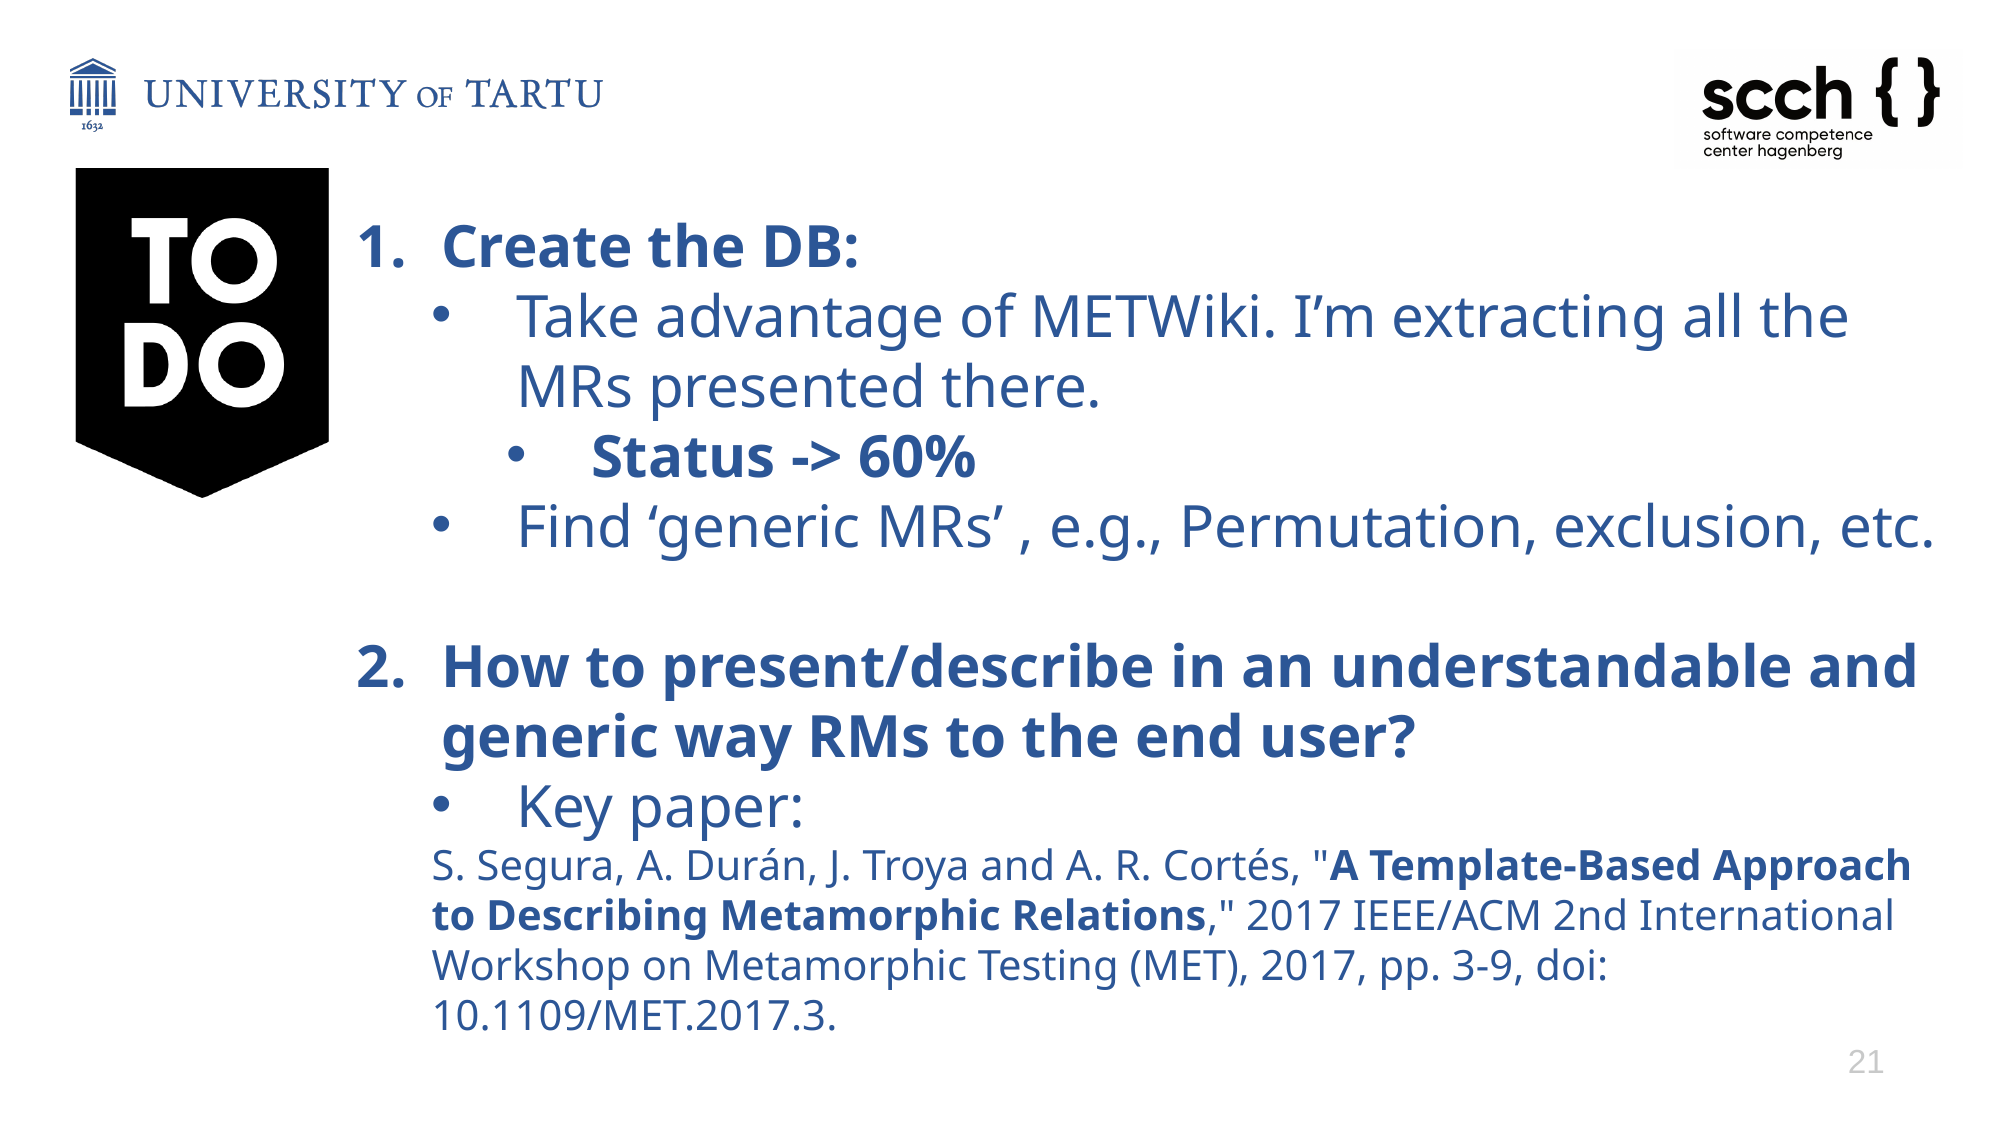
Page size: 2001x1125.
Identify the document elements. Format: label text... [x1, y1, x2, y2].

picture [70, 58, 603, 132]
picture [1674, 49, 1963, 169]
picture [37, 168, 367, 498]
text_box Create the DB: Take advantage of METWiki. I’m extracting all the MRs presented there. Status -> 60% Find ‘generic MRs’ , e.g., Permutation, exclusion, etc. How to present/describe in an understandable and generic way RMs to the end user? Key paper: S. Segura, A. Durán, J. Troya and A. R. Cortés, "A Template-Based Approach to Describing Metamorphic Relations," 2017 IEEE/ACM 2nd International Workshop on Metamorphic Testing (MET), 2017, pp. 3-9, doi: 10.1109/MET.2017.3. [341, 201, 1963, 1047]
slide_number 21 [1674, 1047, 1900, 1090]
